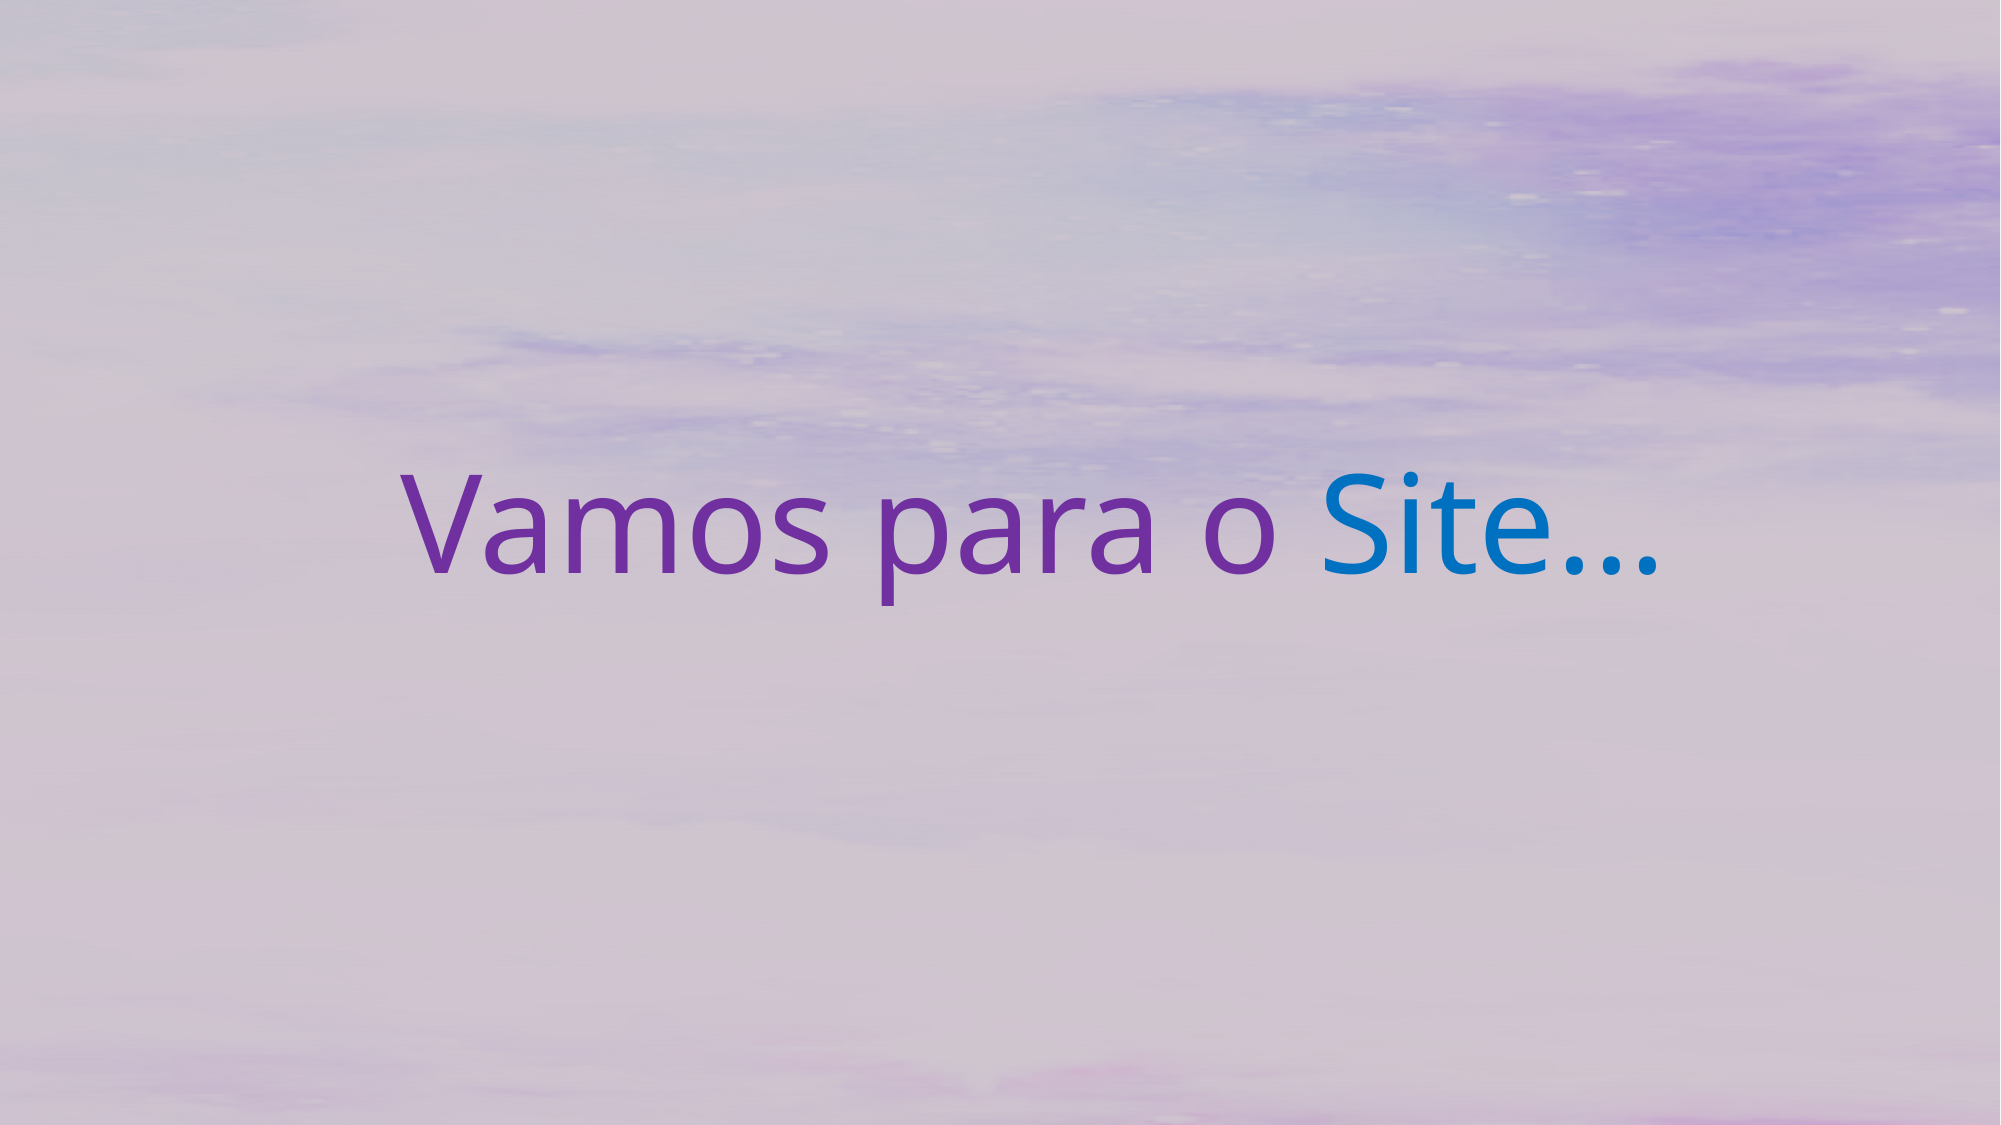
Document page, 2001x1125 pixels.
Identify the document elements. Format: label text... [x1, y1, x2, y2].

picture [0, 0, 2001, 1125]
title Vamos para o Site... [354, 441, 1713, 611]
